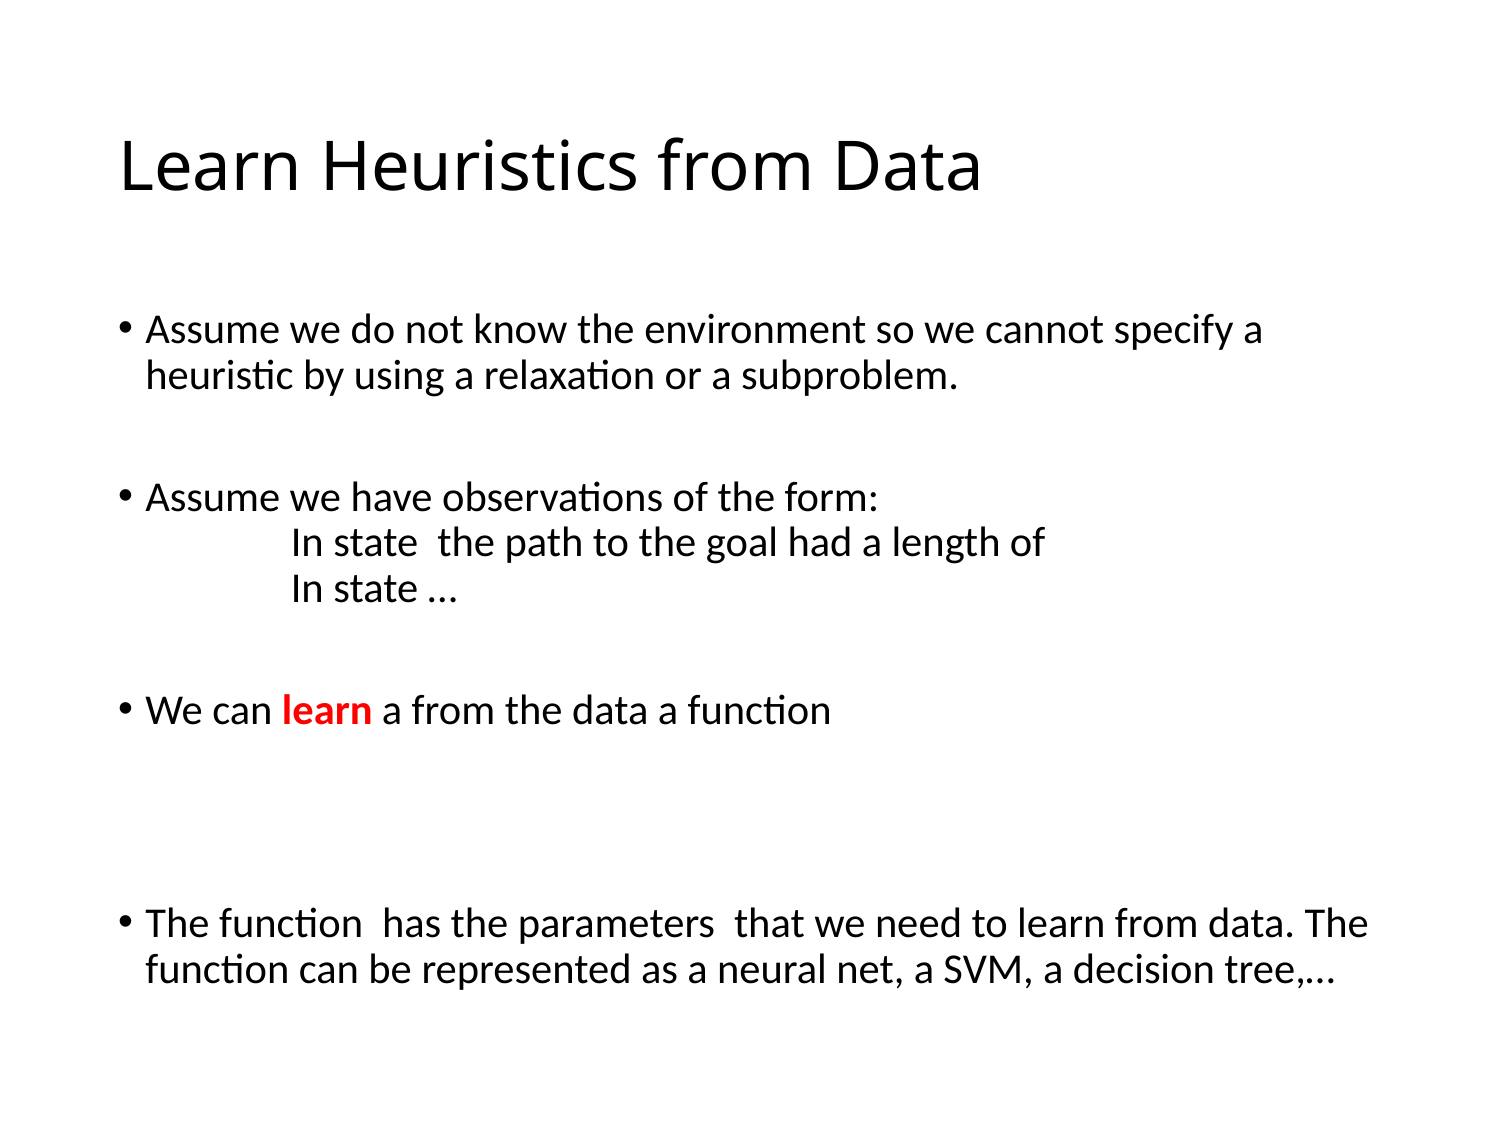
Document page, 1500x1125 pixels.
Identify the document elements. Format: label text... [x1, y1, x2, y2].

title Learn Heuristics from Data [103, 59, 1397, 278]
